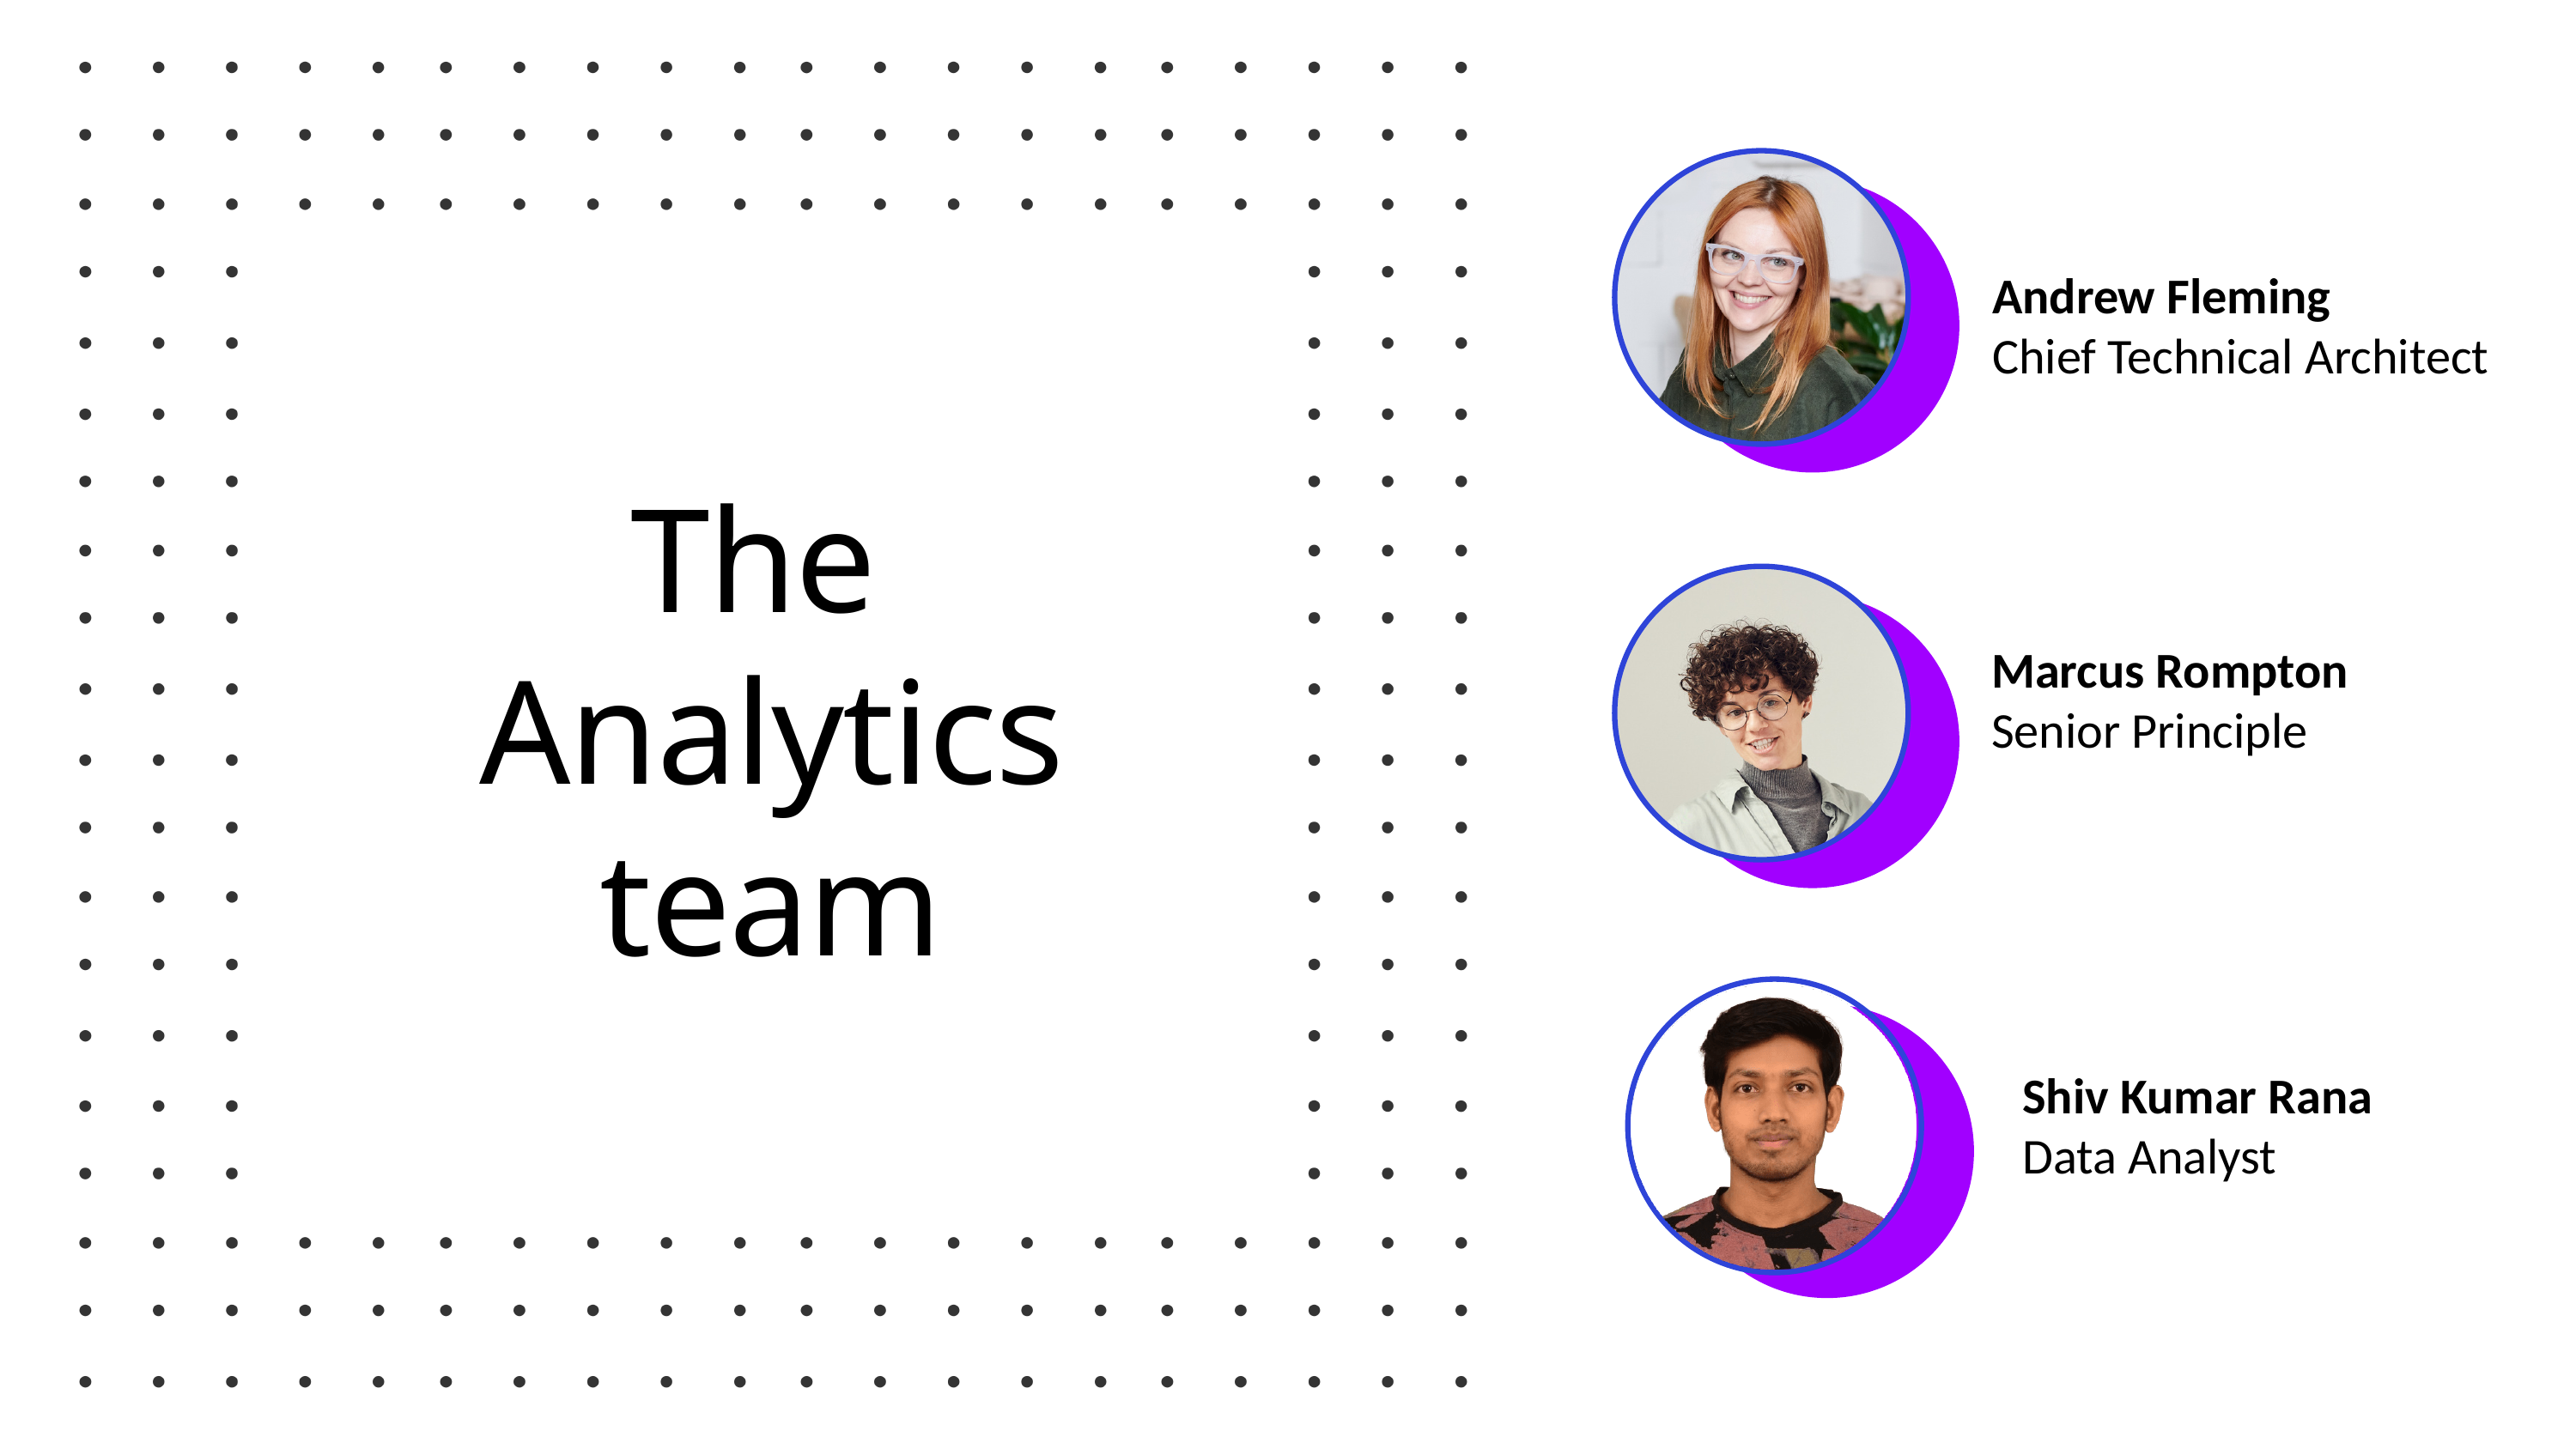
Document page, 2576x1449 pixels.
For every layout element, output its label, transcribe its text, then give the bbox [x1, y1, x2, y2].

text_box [1607, 144, 1916, 451]
picture [1631, 984, 1917, 1270]
text_box [1734, 976, 1816, 982]
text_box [1680, 1003, 1975, 1299]
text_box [1665, 179, 1960, 473]
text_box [70, 57, 1472, 1392]
text_box Marcus Rompton Senior Principle [1978, 631, 2361, 765]
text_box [1607, 563, 1916, 863]
text_box Andrew Fleming Chief Technical Architect [1979, 257, 2502, 391]
text_box Shiv Kumar Rana Data Analyst [2009, 1057, 2386, 1191]
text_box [1665, 594, 1960, 888]
